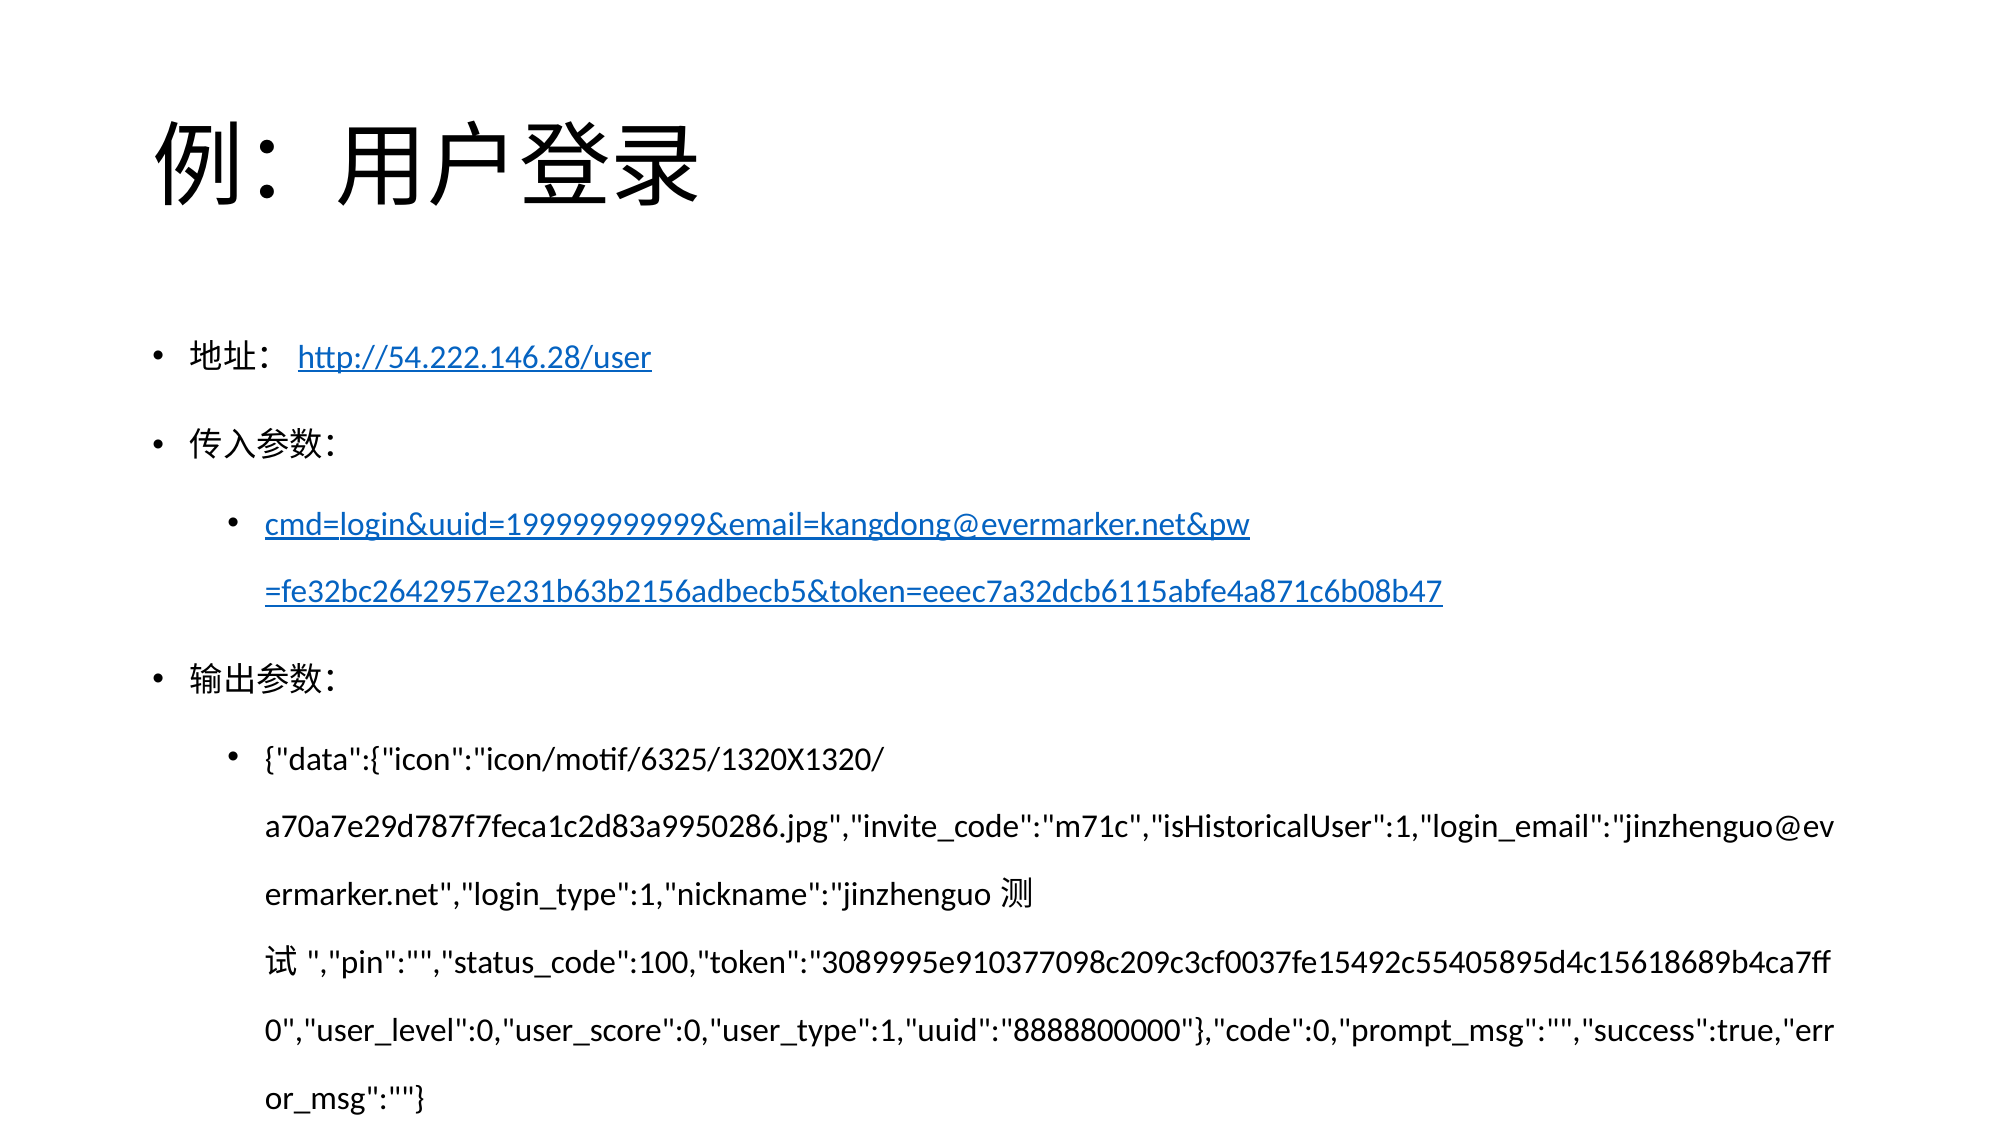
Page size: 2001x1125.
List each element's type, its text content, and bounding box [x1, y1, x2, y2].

list 地址：http://54.222.146.28/user 传入参数： cmd=login&uuid=199999999999&email=kangdong@evermarker.net&pw=fe32bc2642957e231b63b2156adbecb5&token=eeec7a32dcb6115abfe4a871c6b08b47 输出参数： {"data":{"icon":"icon/motif/6325/1320X1320/a70a7e29d787f7feca1c2d83a9950286.jpg","invite_code":"m71c","isHistoricalUser":1,"login_email":"jinzhenguo@evermarker.net","login_type":1,"nickname":"jinzhenguo测试","pin":"","status_code":100,"token":"3089995e910377098c209c3cf0037fe15492c55405895d4c15618689b4ca7ff0","user_level":0,"user_score":0,"user_type":1,"uuid":"8888800000"},"code":0,"prompt_msg":"","success":true,"error_msg":""} [137, 299, 1863, 1106]
title 例：用户登录 [137, 59, 1863, 278]
